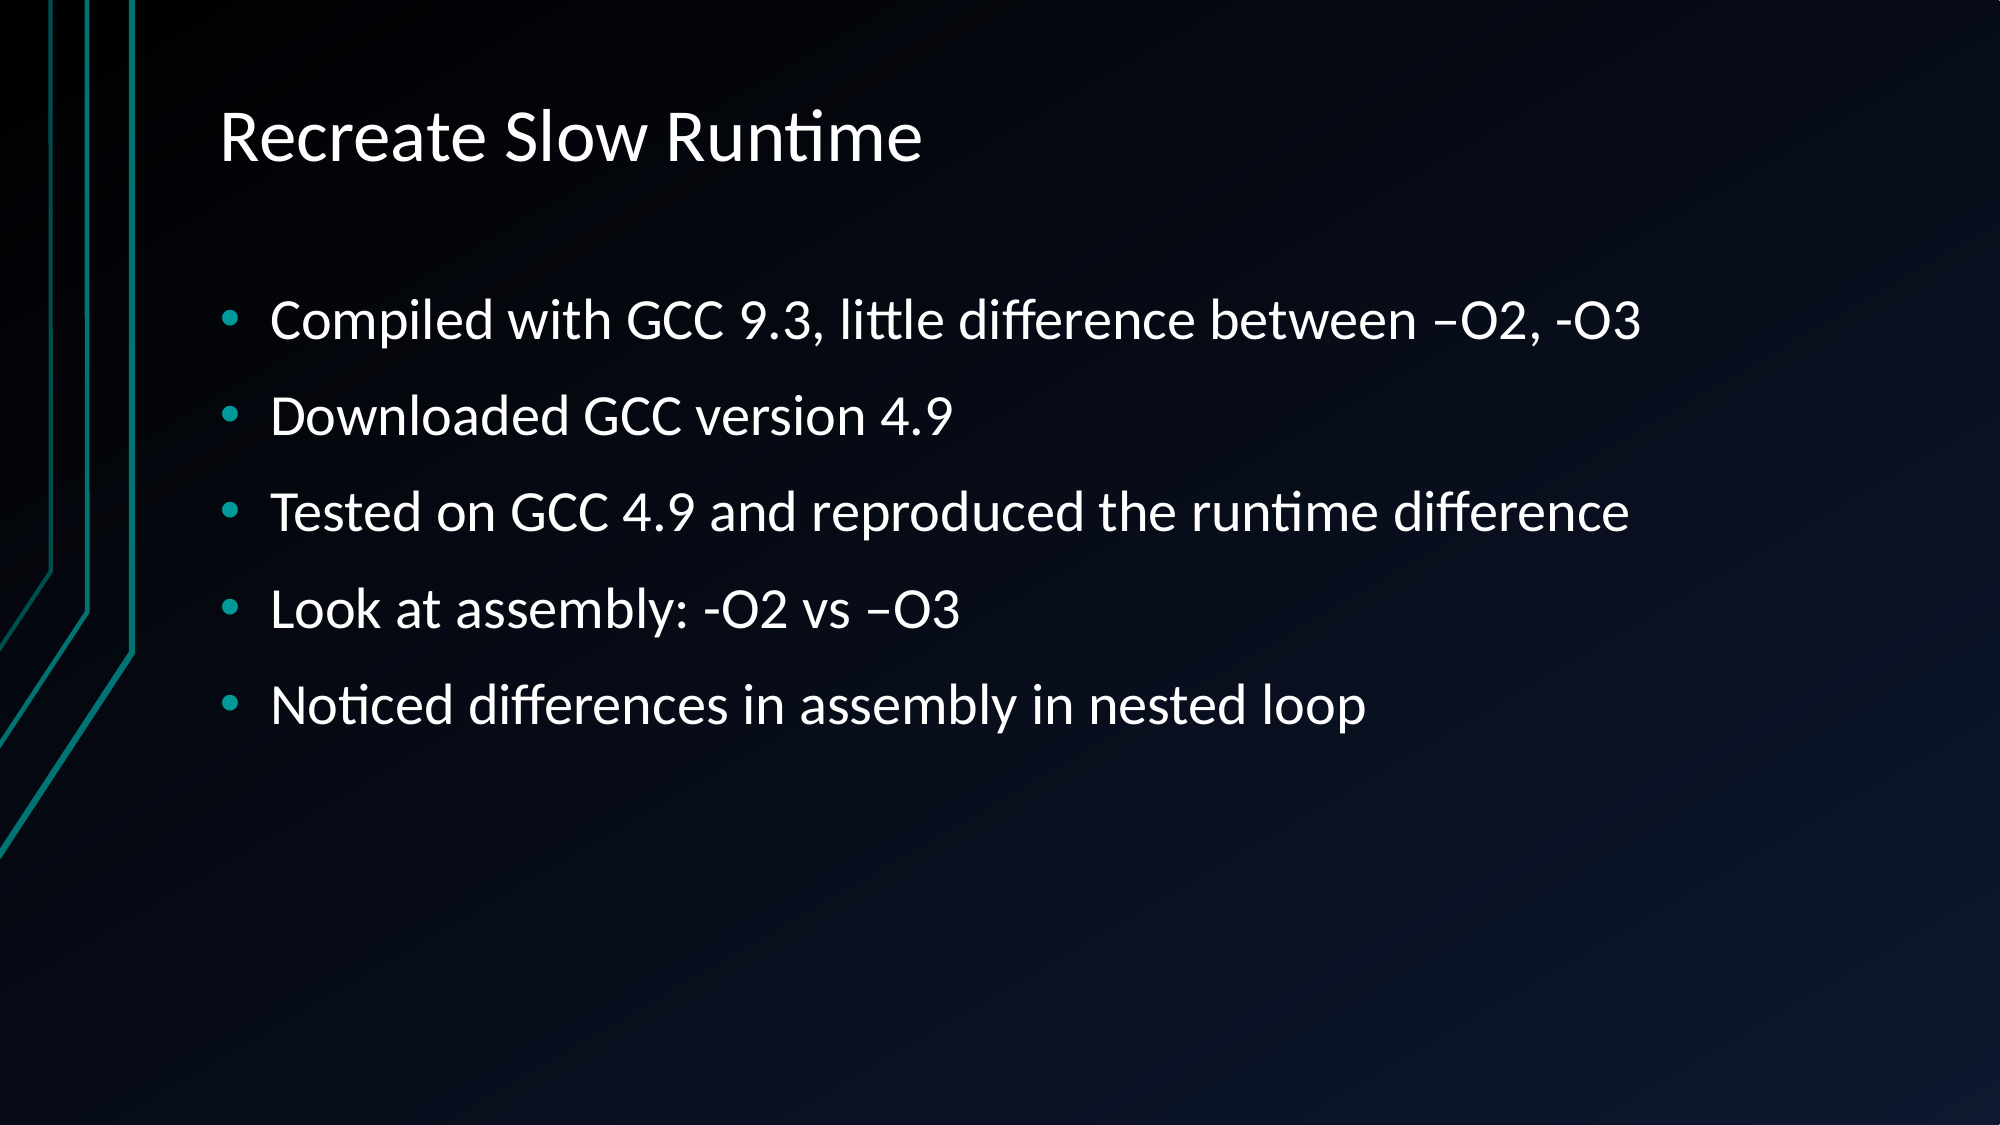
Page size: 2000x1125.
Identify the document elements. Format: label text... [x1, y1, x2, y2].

title Recreate Slow Runtime [199, 45, 1900, 188]
list Compiled with GCC 9.3, little difference between –O2, -O3 Downloaded GCC version 4.9 Tested on GCC 4.9 and reproduced the runtime difference Look at assembly: -O2 vs –O3 Noticed differences in assembly in nested loop [199, 279, 1900, 1012]
